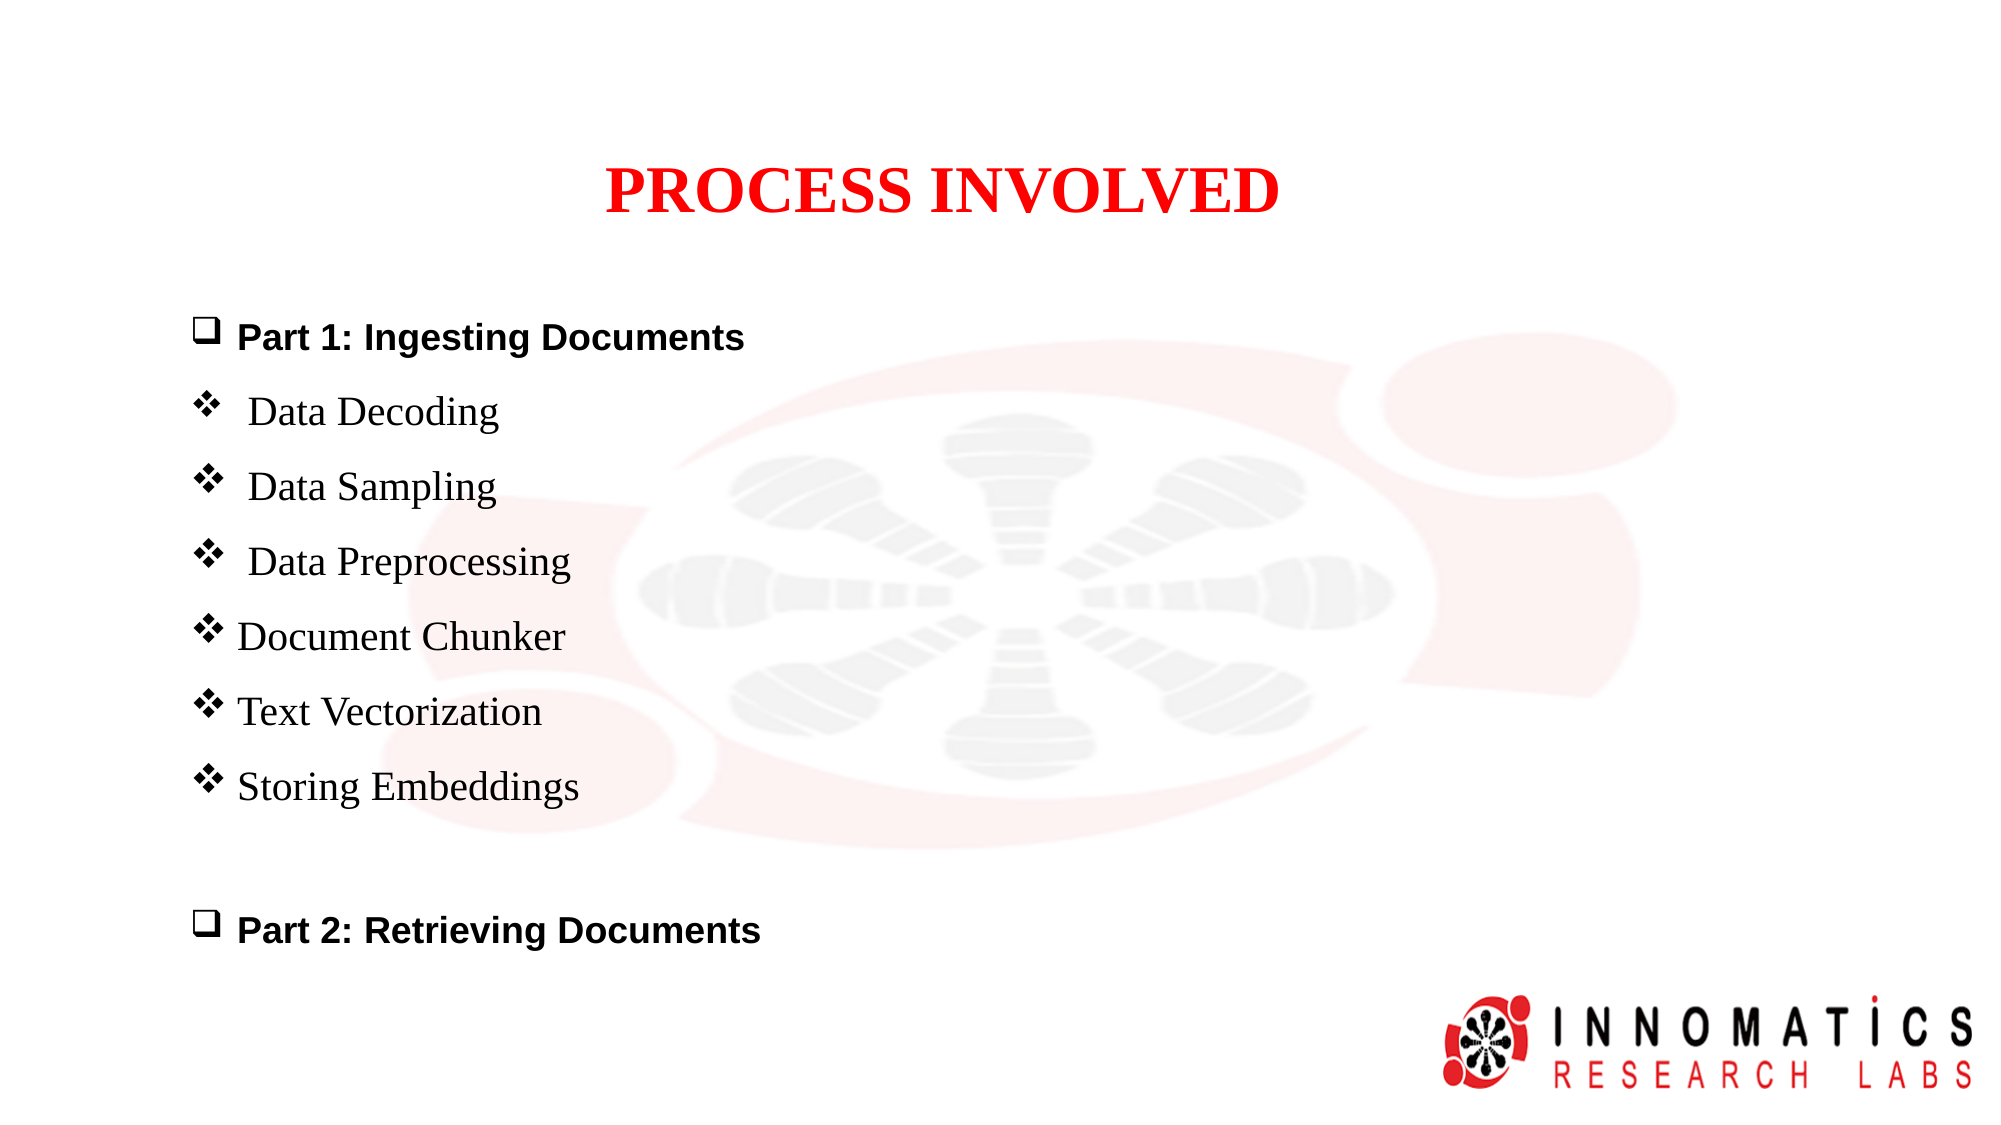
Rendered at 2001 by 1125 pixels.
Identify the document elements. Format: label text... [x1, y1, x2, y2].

picture [1443, 994, 1972, 1089]
text_box Part 1: Ingesting Documents Data Decoding Data Sampling Data Preprocessing Document Chunker Text Vectorization Storing Embeddings Part 2: Retrieving Documents [175, 306, 1805, 959]
text_box PROCESS INVOLVED [444, 138, 1444, 234]
picture [379, 271, 1680, 911]
